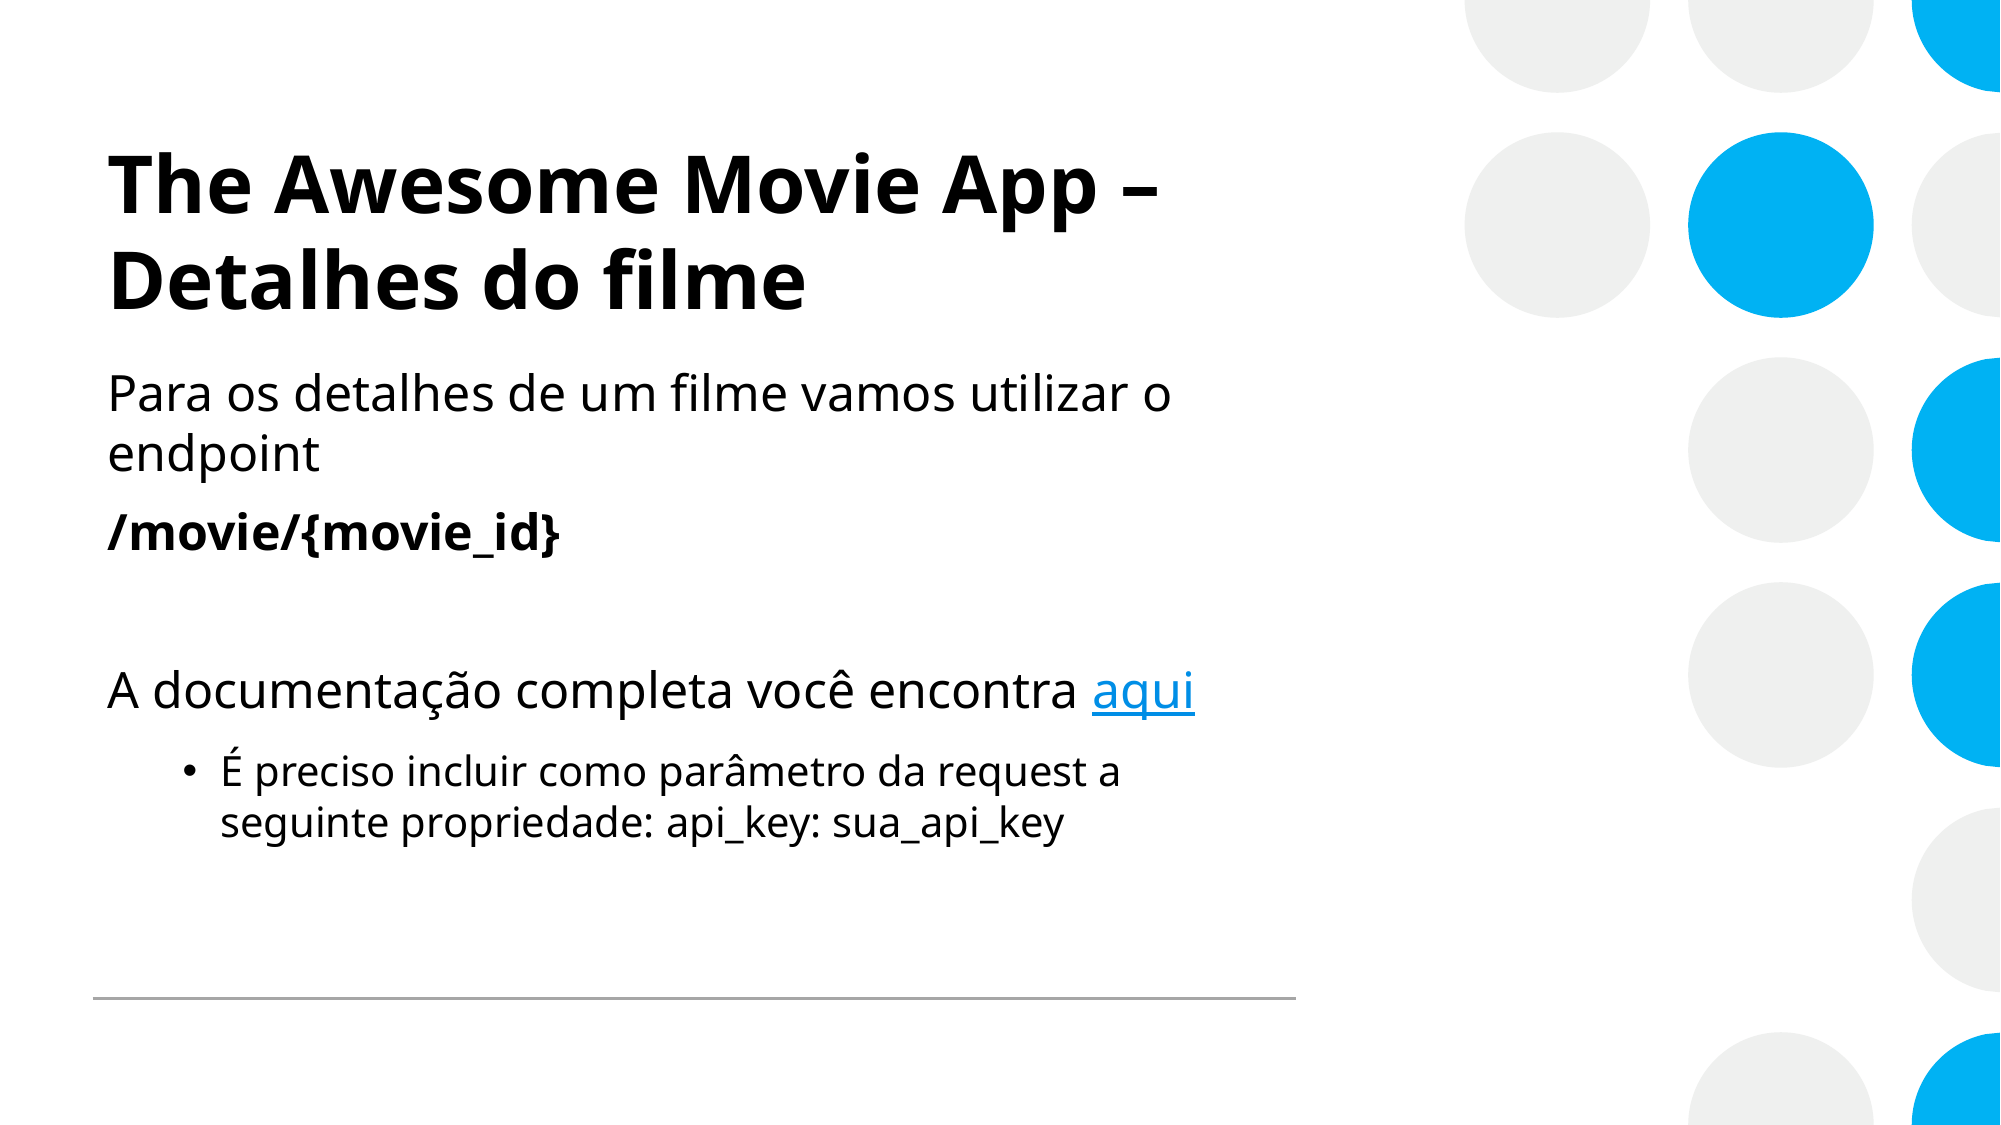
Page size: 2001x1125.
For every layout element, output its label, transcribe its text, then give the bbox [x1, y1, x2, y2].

title The Awesome Movie App – Detalhes do filme [92, 126, 1403, 335]
list Para os detalhes de um filme vamos utilizar o endpoint /movie/{movie_id} A documentação completa você encontra aqui É preciso incluir como parâmetro da request a seguinte propriedade: api_key: sua_api_key [92, 354, 1297, 946]
